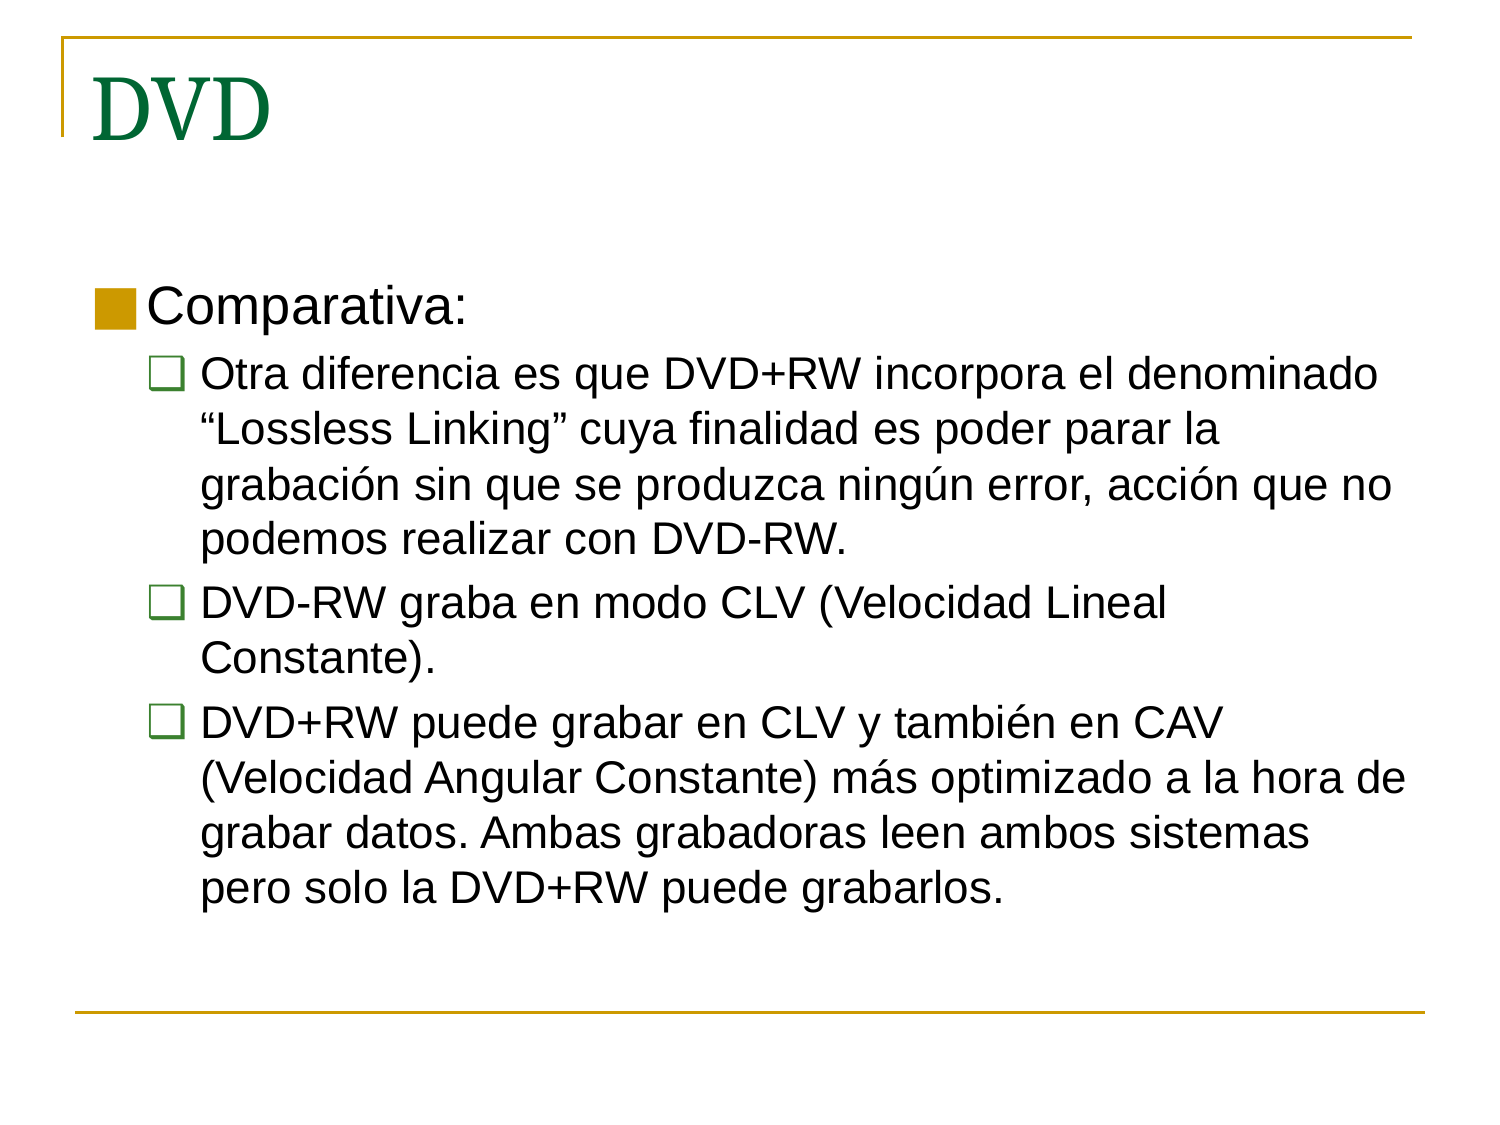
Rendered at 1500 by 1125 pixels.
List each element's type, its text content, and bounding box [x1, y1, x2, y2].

title DVD [75, 45, 1425, 233]
list Comparativa: Otra diferencia es que DVD+RW incorpora el denominado “Lossless Linking” cuya finalidad es poder parar la grabación sin que se produzca ningún error, acción que no podemos realizar con DVD-RW. DVD-RW graba en modo CLV (Velocidad Lineal Constante). DVD+RW puede grabar en CLV y también en CAV (Velocidad Angular Constante) más optimizado a la hora de grabar datos. Ambas grabadoras leen ambos sistemas pero solo la DVD+RW puede grabarlos. [75, 262, 1425, 1006]
